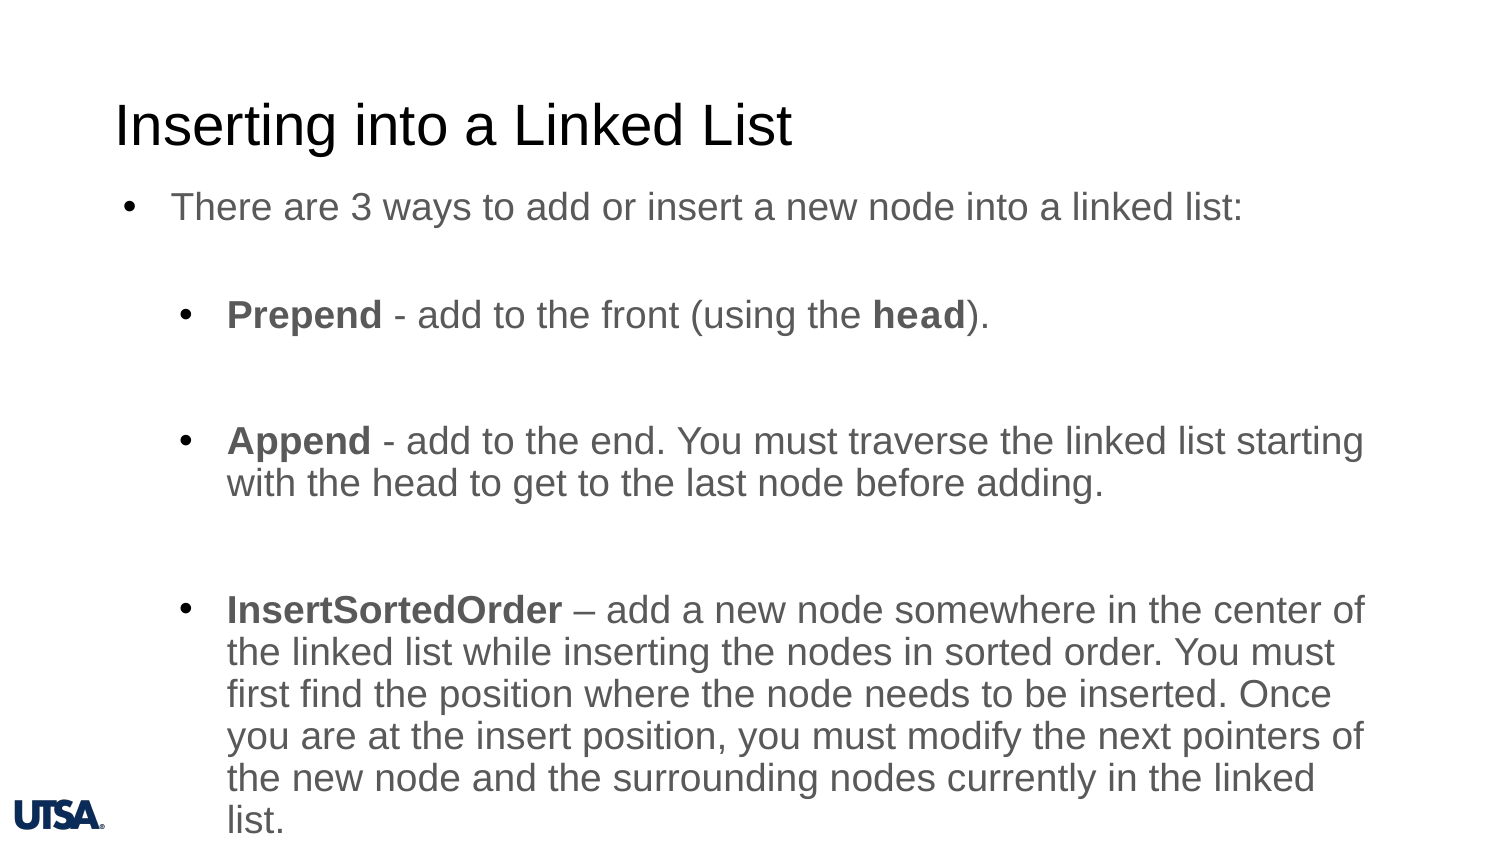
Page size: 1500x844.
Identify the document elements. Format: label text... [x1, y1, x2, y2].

list There are 3 ways to add or insert a new node into a linked list: Prepend - add to the front (using the head). Append - add to the end. You must traverse the linked list starting with the head to get to the last node before adding. InsertSortedOrder – add a new node somewhere in the center of the linked list while inserting the nodes in sorted order. You must first find the position where the node needs to be inserted. Once you are at the insert position, you must modify the next pointers of the new node and the surrounding nodes currently in the linked list. [103, 181, 1397, 717]
title Inserting into a Linked List [103, 44, 1397, 181]
picture [14, 799, 105, 830]
